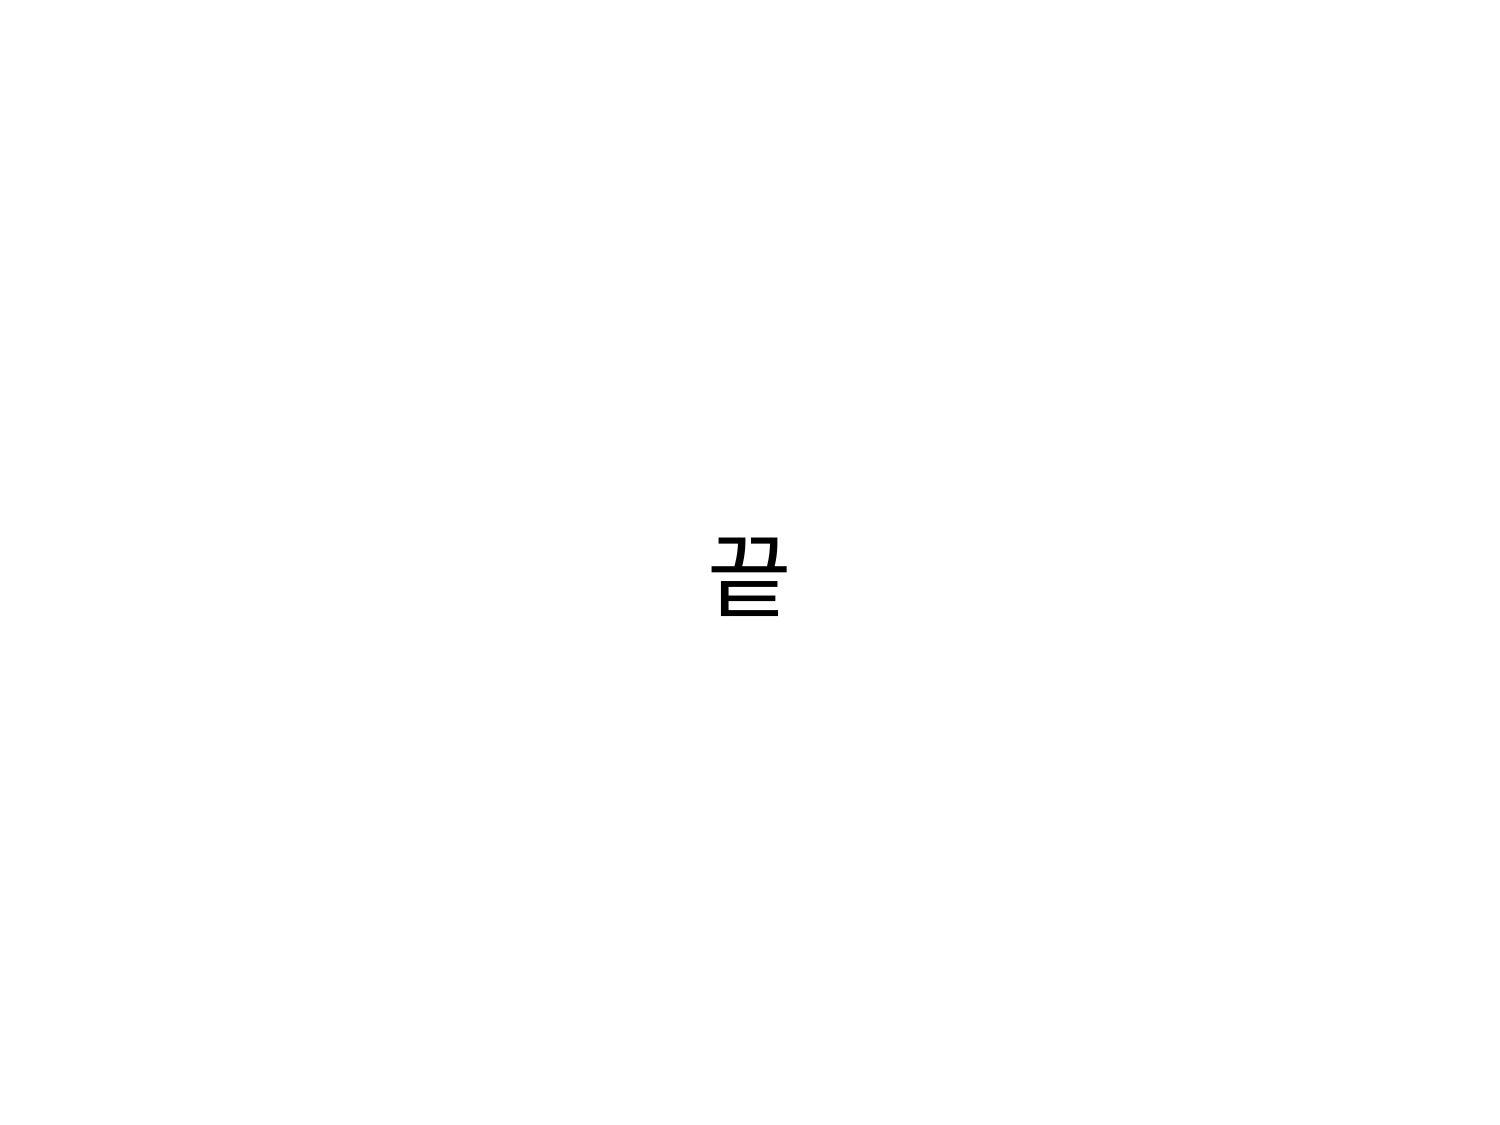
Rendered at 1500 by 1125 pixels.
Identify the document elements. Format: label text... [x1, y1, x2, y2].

title 끝 [75, 480, 1425, 668]
